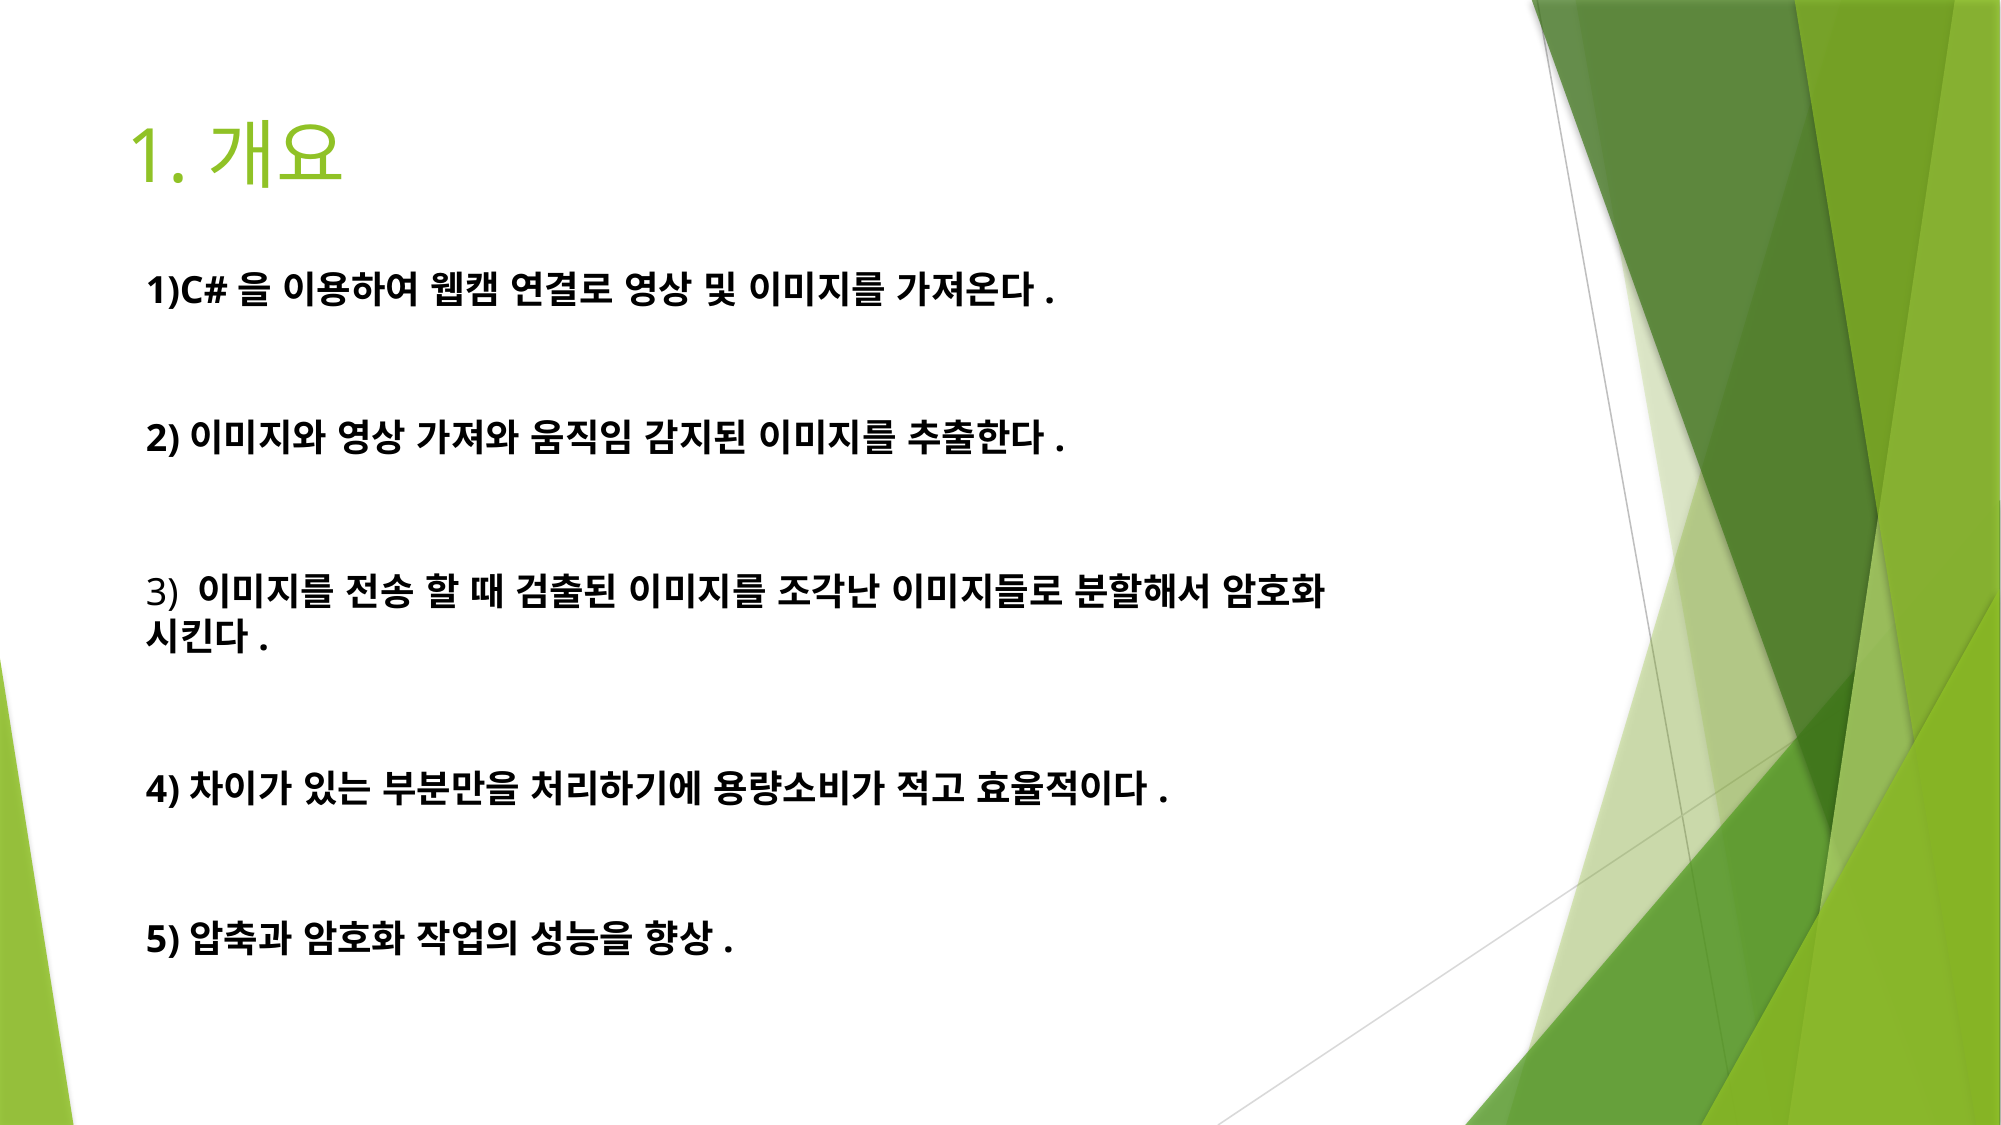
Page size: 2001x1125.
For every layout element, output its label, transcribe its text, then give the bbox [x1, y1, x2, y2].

title 1.개요 [111, 99, 1522, 317]
text_box 4)차이가 있는 부분만을 처리하기에 용량소비가 적고 효율적이다. [131, 757, 1422, 818]
text_box 3) 이미지를 전송 할 때 검출된 이미지를 조각난 이미지들로 분할해서 암호화 시킨다. [131, 560, 1422, 666]
text_box 2)이미지와 영상 가져와 움직임 감지된 이미지를 추출한다. [131, 406, 1422, 467]
text_box 1)C#을 이용하여 웹캠 연결로 영상 및 이미지를 가져온다. [131, 258, 1422, 319]
text_box 5)압축과 암호화 작업의 성능을 향상. [131, 907, 1422, 968]
